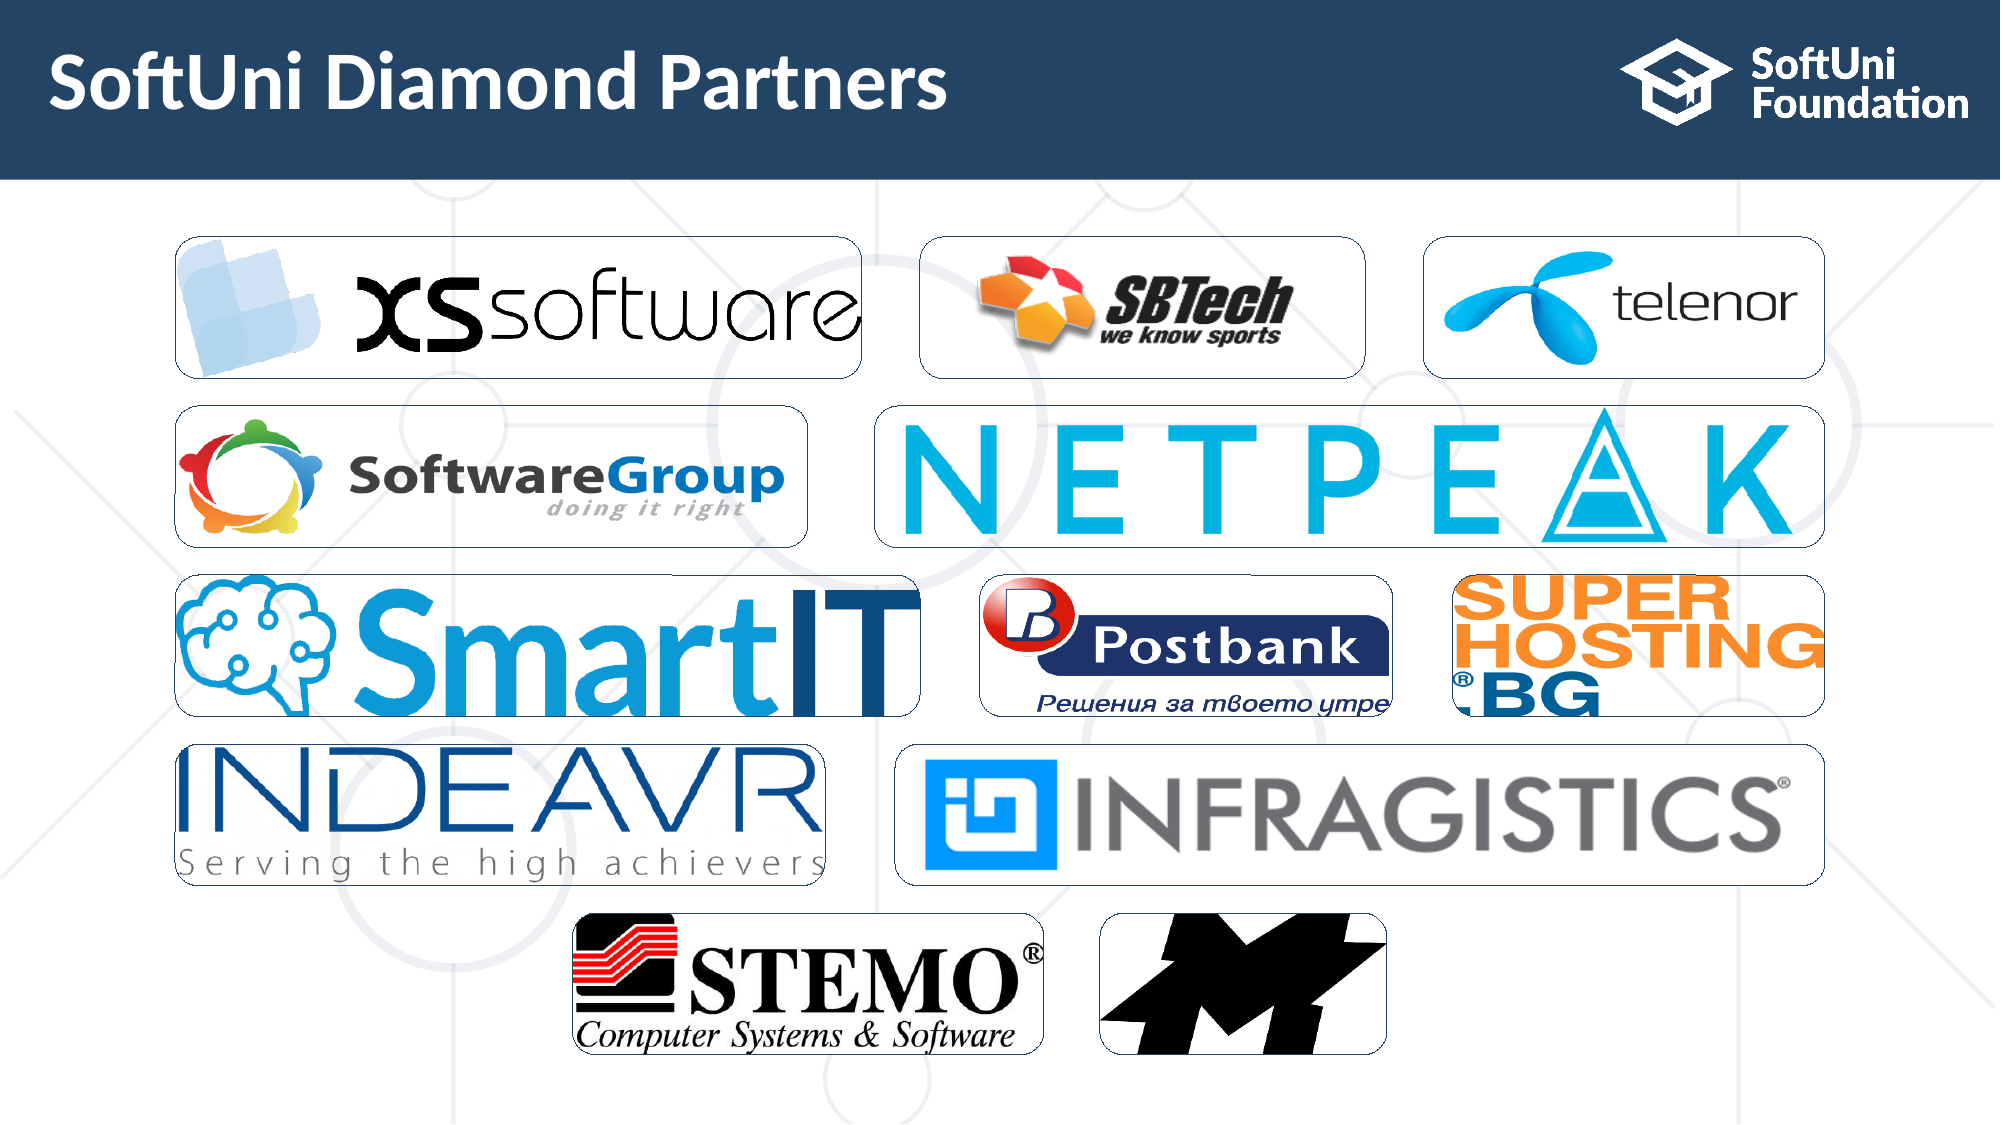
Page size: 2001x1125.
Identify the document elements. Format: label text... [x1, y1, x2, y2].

picture [979, 574, 1394, 717]
picture [919, 236, 1366, 379]
picture [1452, 574, 1826, 717]
picture [264, 615, 273, 625]
picture [174, 574, 287, 717]
picture [595, 678, 626, 702]
picture [174, 743, 826, 886]
picture [174, 405, 809, 548]
title SoftUni Diamond Partners [31, 16, 1591, 162]
picture [234, 661, 243, 670]
picture [1099, 912, 1388, 1055]
picture [517, 642, 545, 717]
picture [1422, 236, 1826, 379]
picture [1619, 38, 1968, 126]
picture [572, 912, 1045, 1055]
picture [894, 743, 1826, 886]
picture [295, 647, 305, 656]
picture [174, 236, 862, 379]
picture [223, 615, 232, 625]
picture [611, 706, 634, 717]
picture [184, 585, 329, 710]
picture [467, 642, 495, 717]
picture [263, 574, 921, 717]
picture [874, 405, 1826, 548]
